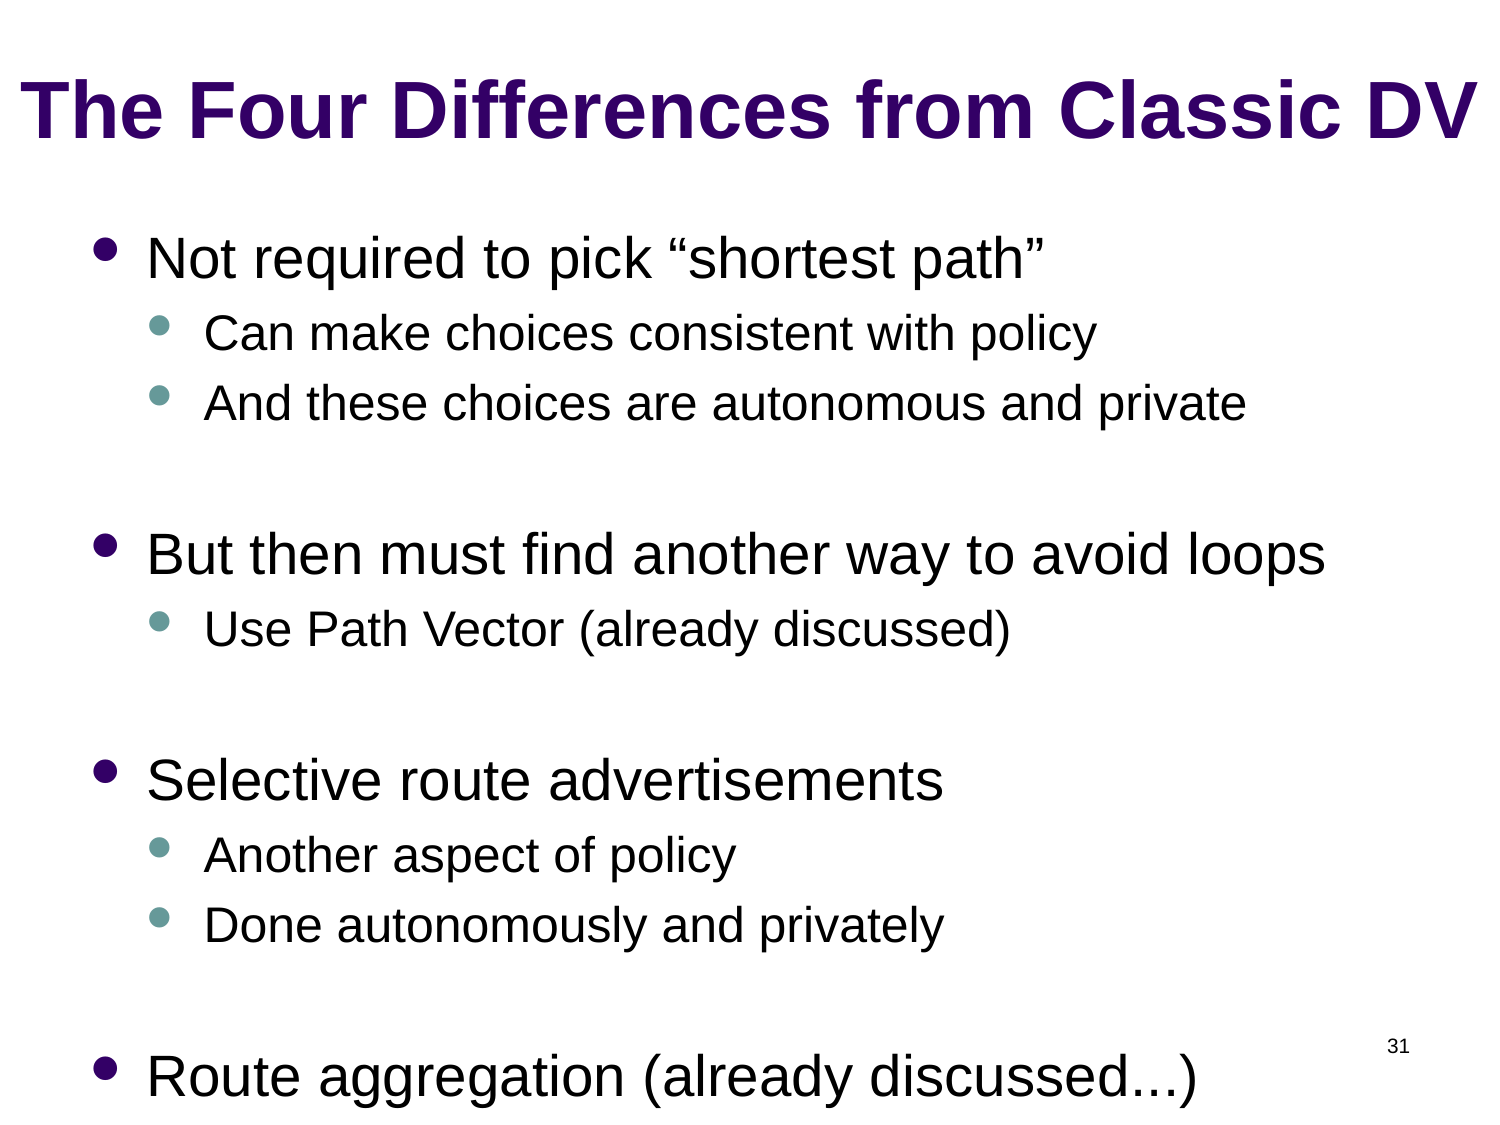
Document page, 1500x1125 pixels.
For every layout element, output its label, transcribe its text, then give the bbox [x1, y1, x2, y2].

slide_number 31 [1074, 1024, 1426, 1101]
list Not required to pick “shortest path” Can make choices consistent with policy And these choices are autonomous and private But then must find another way to avoid loops Use Path Vector (already discussed) Selective route advertisements Another aspect of policy Done autonomously and privately Route aggregation (already discussed...) [75, 212, 1475, 1006]
title The Four Differences from Classic DV [0, 20, 1500, 163]
